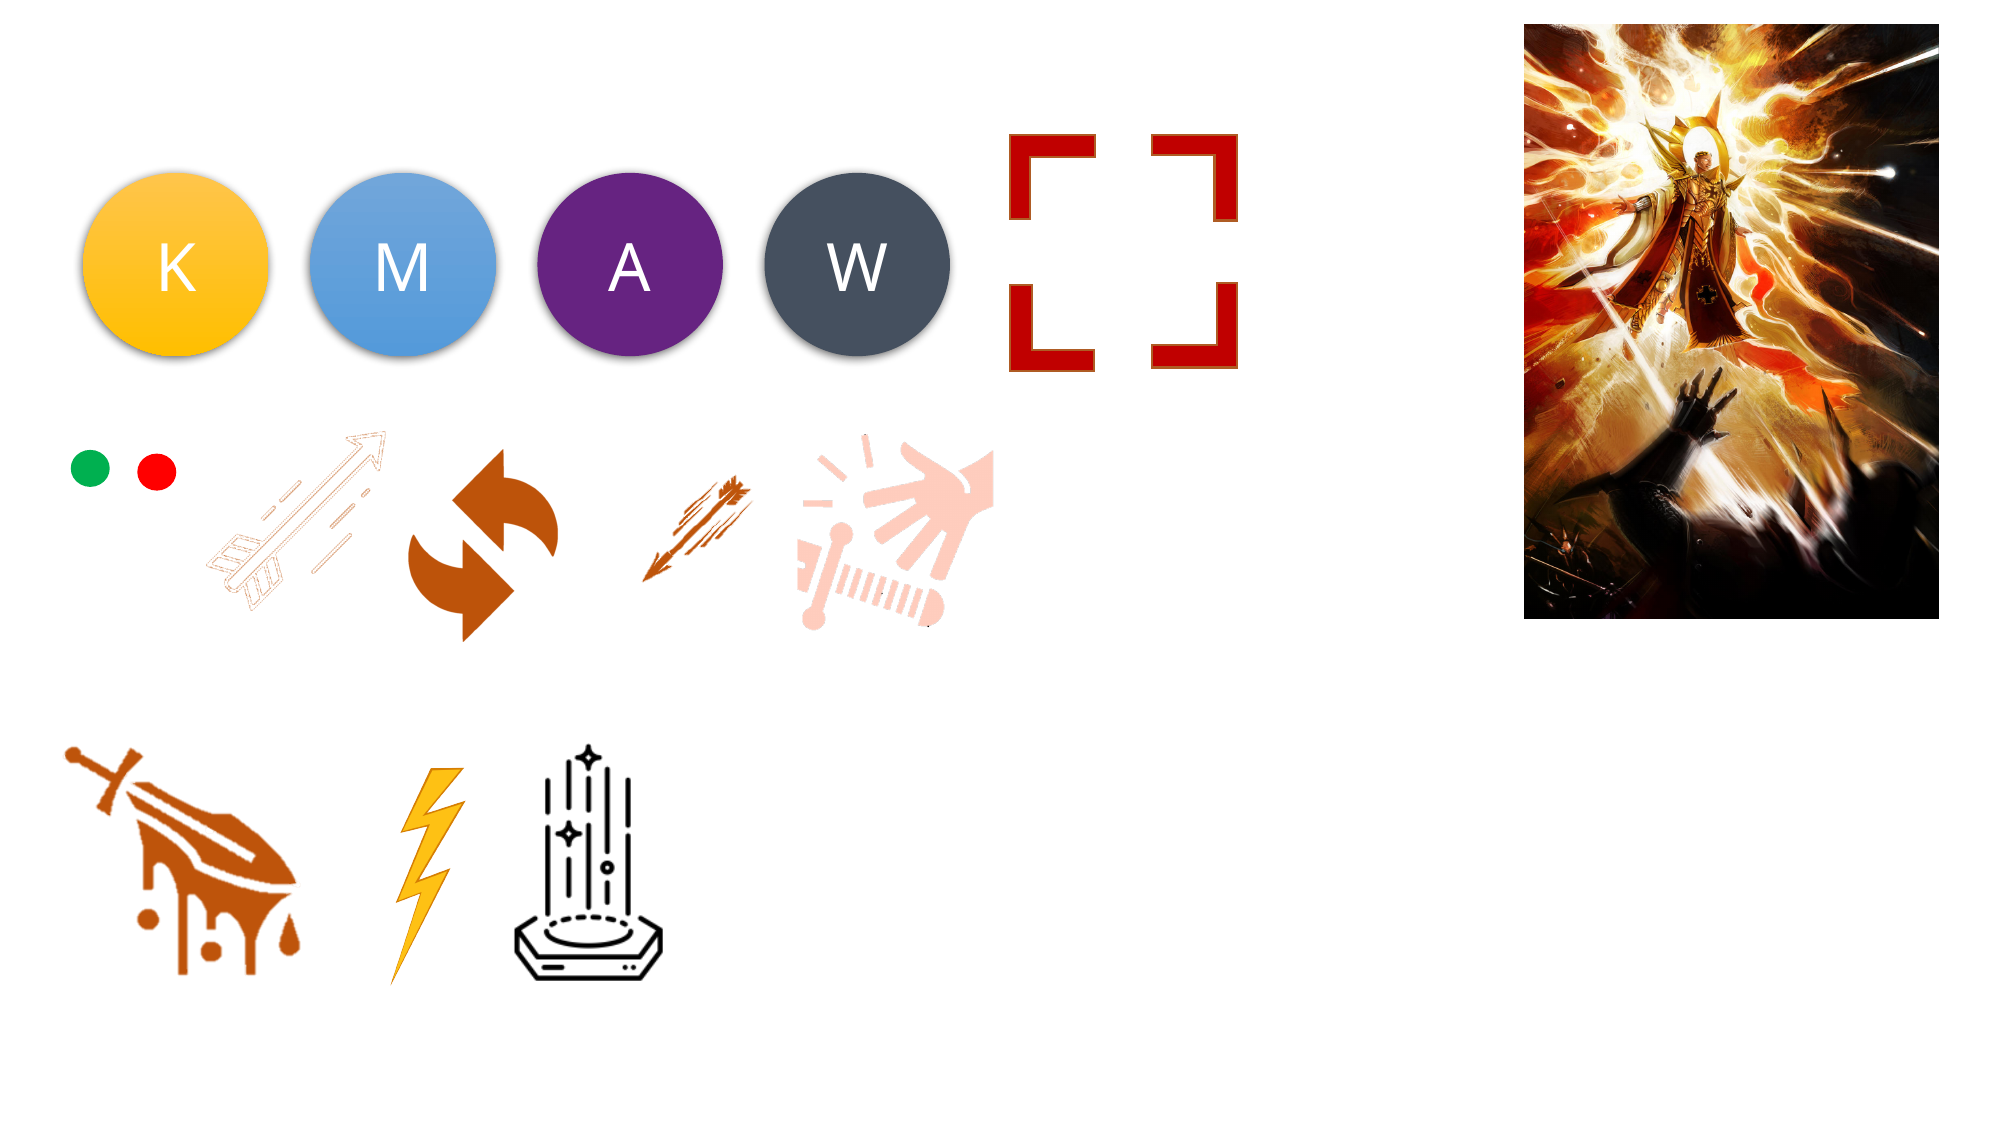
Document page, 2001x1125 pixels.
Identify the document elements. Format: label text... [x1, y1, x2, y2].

text_box K [83, 244, 269, 357]
text_box K [88, 172, 264, 235]
text_box W [764, 172, 950, 357]
text_box [136, 452, 178, 492]
picture [1524, 24, 1939, 619]
text_box A [537, 172, 723, 357]
text_box M [310, 172, 496, 357]
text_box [1009, 134, 1238, 371]
picture [196, 403, 1000, 672]
text_box [69, 448, 111, 488]
picture [56, 729, 723, 1015]
